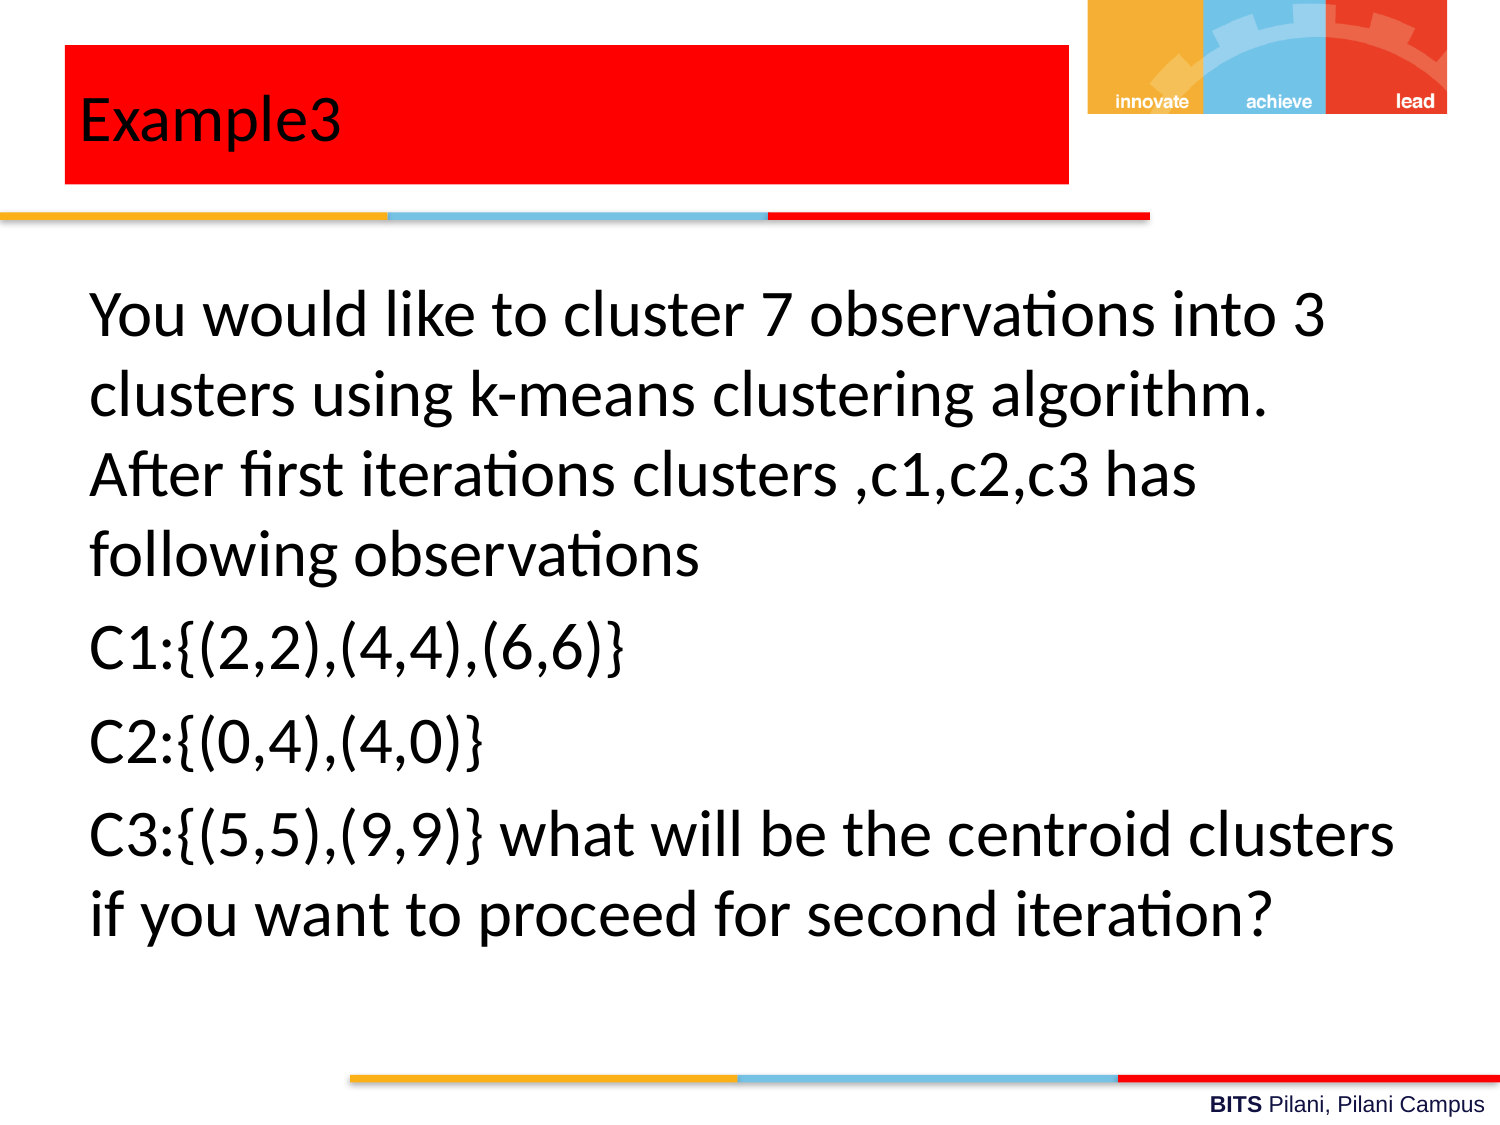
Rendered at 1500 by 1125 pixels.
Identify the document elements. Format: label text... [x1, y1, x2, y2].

text_box Example3 [64, 45, 1069, 185]
picture [1087, 0, 1448, 114]
text_box You would like to cluster 7 observations into 3 clusters using k-means clustering algorithm. After first iterations clusters ,c1,c2,c3 has following observations C1:{(2,2),(4,4),(6,6)} C2:{(0,4),(4,0)} C3:{(5,5),(9,9)} what will be the centroid clusters if you want to proceed for second iteration? [75, 262, 1425, 1005]
